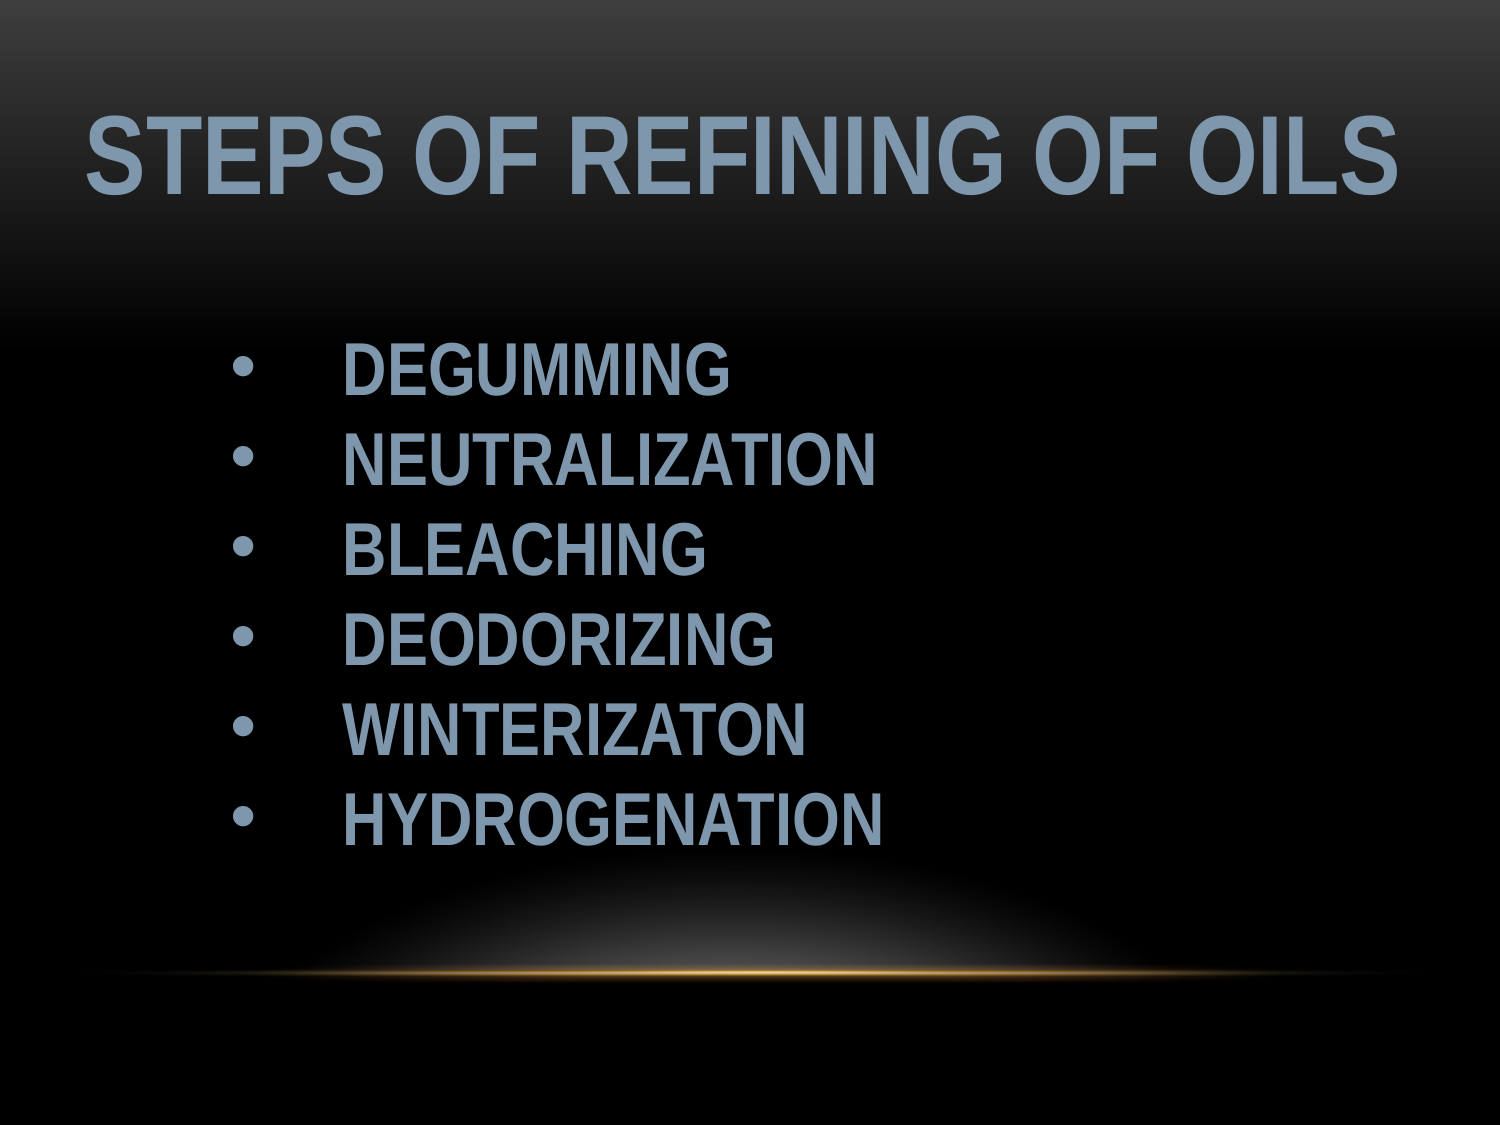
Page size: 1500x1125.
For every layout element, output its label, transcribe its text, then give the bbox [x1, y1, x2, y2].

picture [0, 0, 1500, 1125]
text_box STEPS OF REFINING OF OILS [69, 74, 1417, 225]
text_box Degumming Neutralization Bleaching Deodorizing Winterizaton hydrogenation [215, 312, 901, 868]
